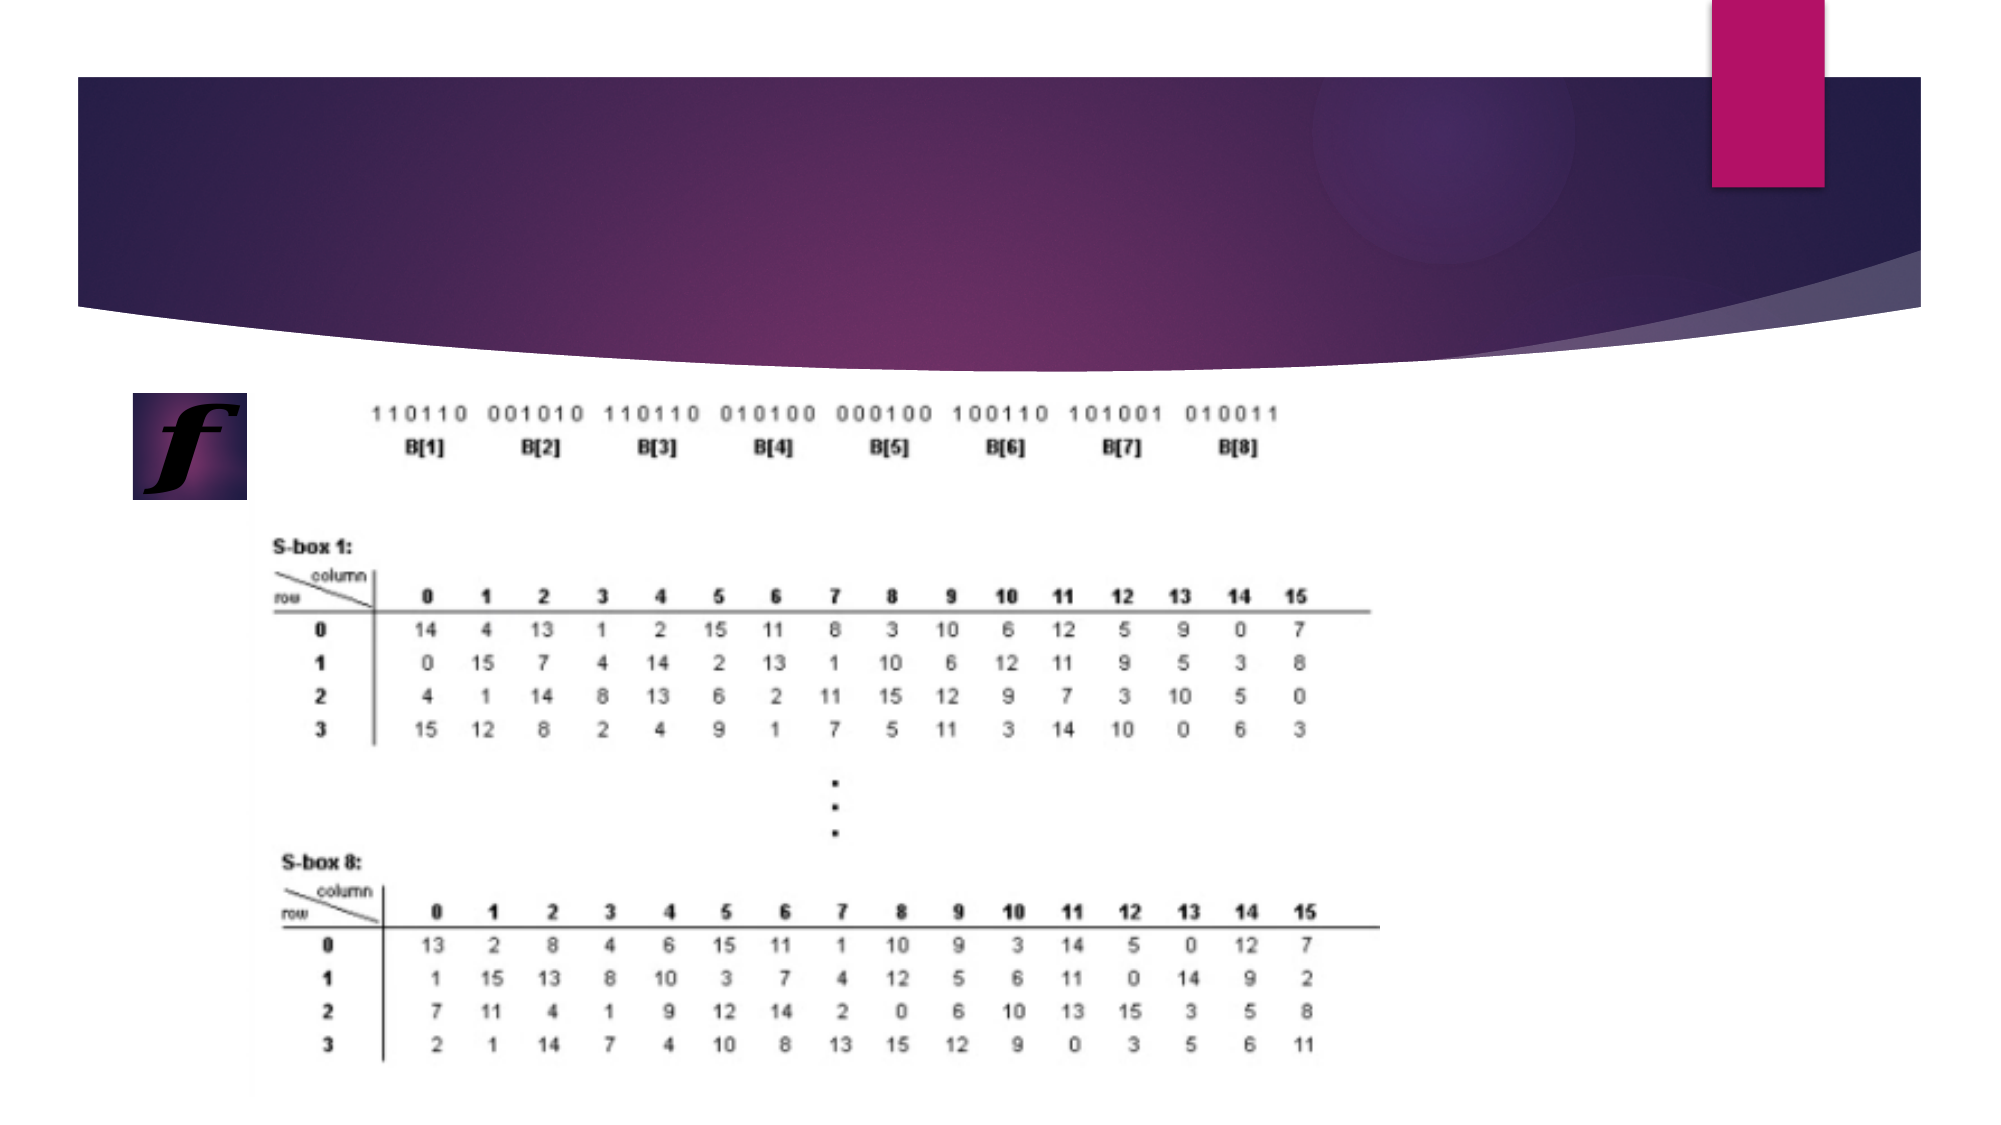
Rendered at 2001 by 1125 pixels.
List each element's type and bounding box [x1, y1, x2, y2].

picture [246, 393, 1381, 1097]
